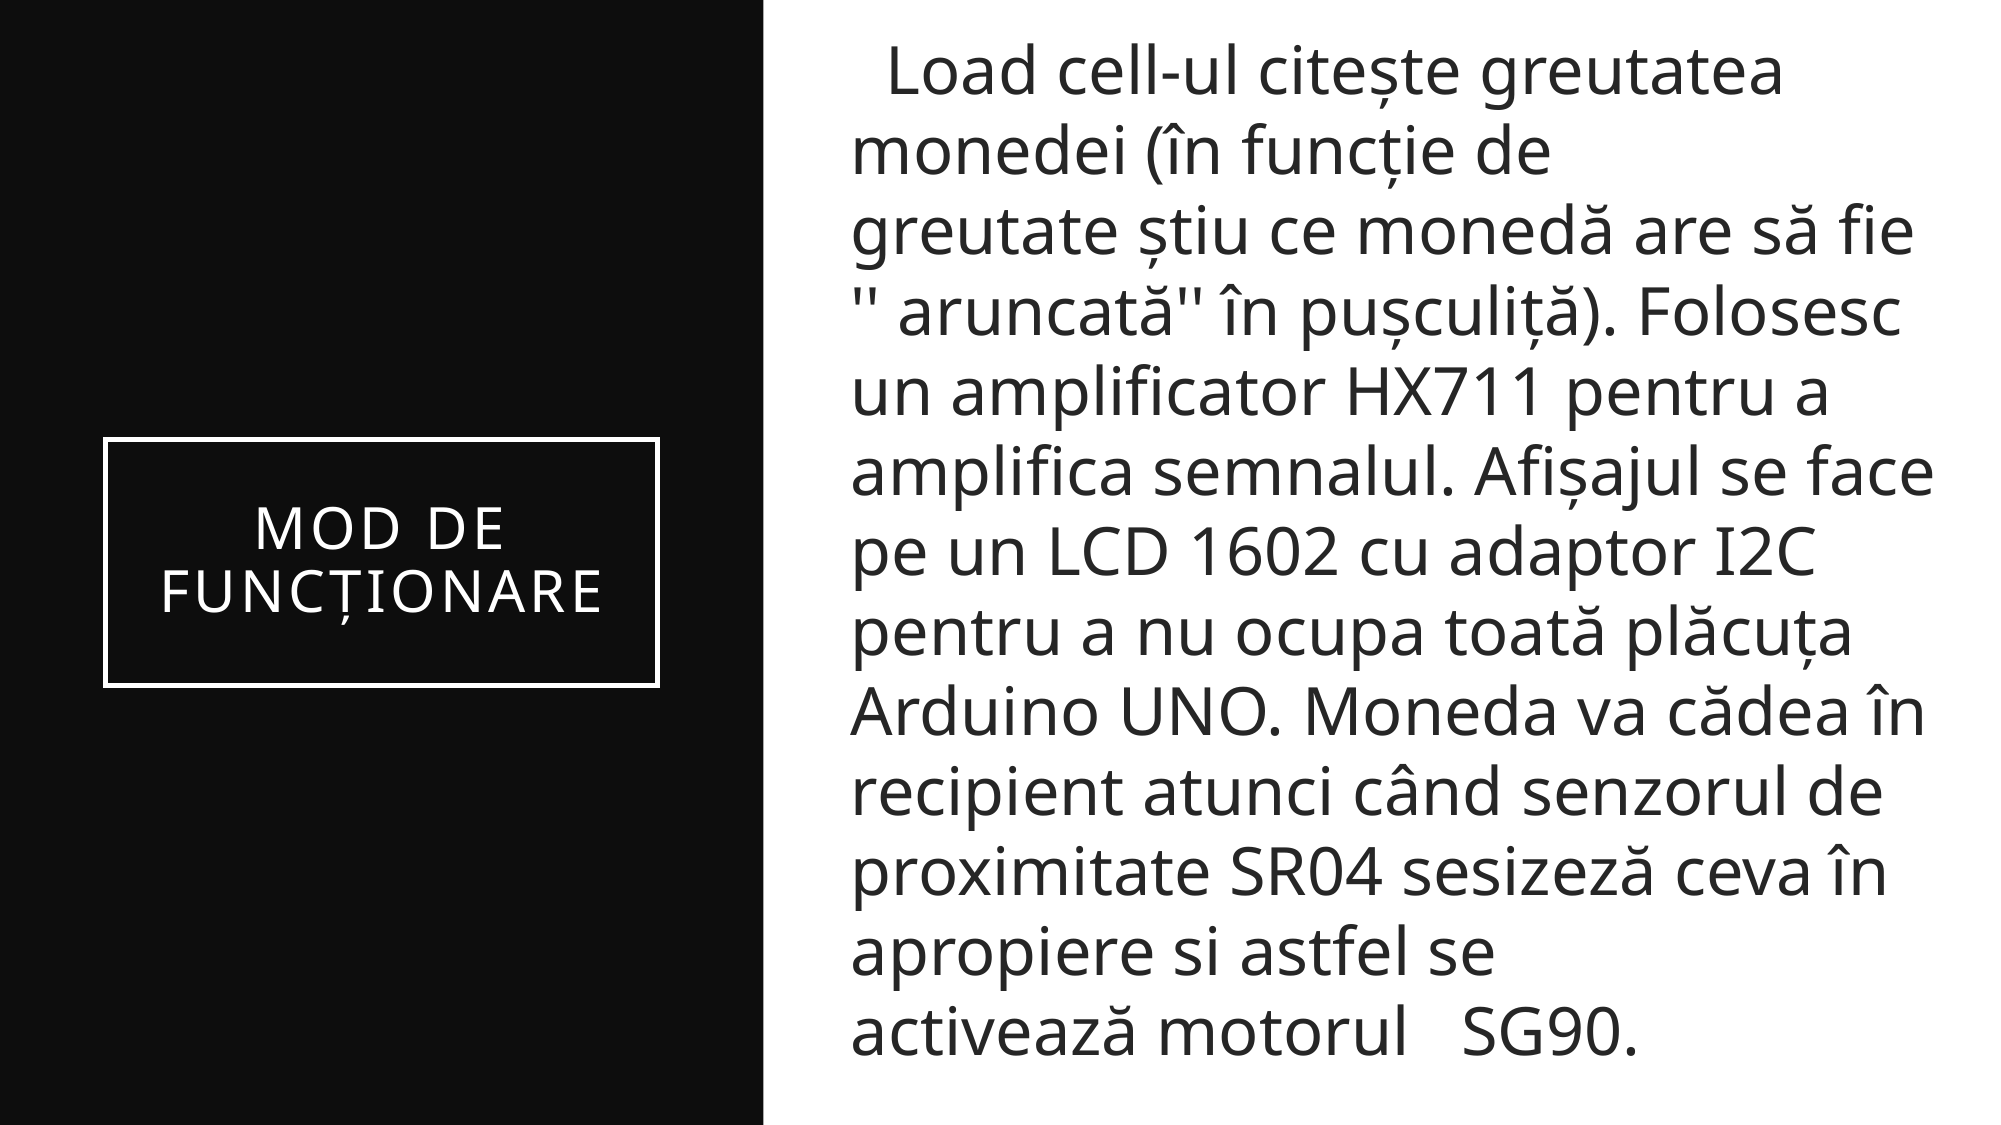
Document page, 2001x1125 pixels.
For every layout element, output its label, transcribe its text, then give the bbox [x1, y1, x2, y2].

text_box [0, 0, 764, 1125]
list Load cell-ul citește greutatea monedei (în funcție de greutate știu ce monedă are să fie '' aruncată'' în pușculiță). Folosesc un amplificator HX711 pentru a amplifica semnalul. Afișajul se face pe un LCD 1602 cu adaptor I2C pentru a nu ocupa toată plăcuța Arduino UNO. Moneda va cădea în recipient atunci când senzorul de proximitate SR04 sesizeză ceva în apropiere si astfel se activează motorul SG90. [798, 20, 1971, 1089]
title MOd de Funcționare [103, 437, 660, 688]
text_box [764, 0, 2000, 1125]
